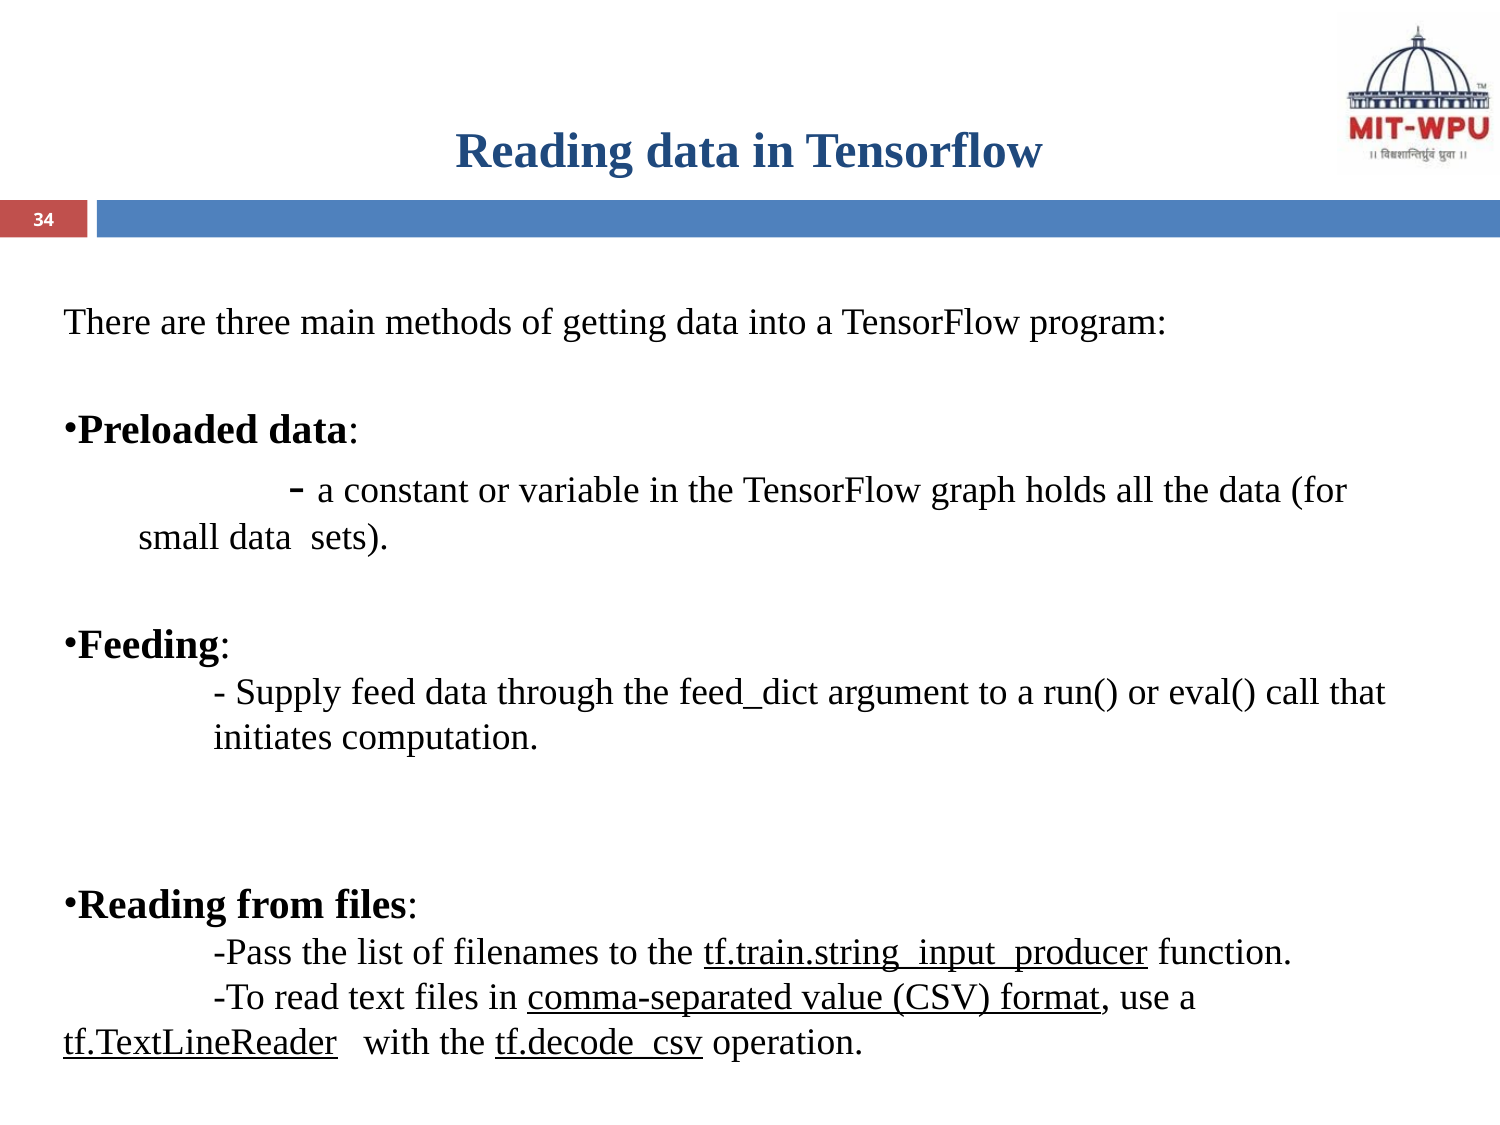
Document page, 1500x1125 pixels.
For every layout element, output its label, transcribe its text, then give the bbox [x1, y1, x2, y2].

text_box Reading data in Tensorflow There are three main methods of getting data into a TensorFlow program: Preloaded data: - a constant or variable in the TensorFlow graph holds all the data (for small data sets). Feeding: - Supply feed data through the feed_dict argument to a run() or eval() call that initiates computation. Reading from files: -Pass the list of filenames to the tf.train.string_input_producer function. -To read text files in comma-separated value (CSV) format, use a tf.TextLineReader with the tf.decode_csv operation. [63, 102, 1435, 1077]
picture [1337, 12, 1500, 175]
slide_number 34 [0, 200, 88, 241]
